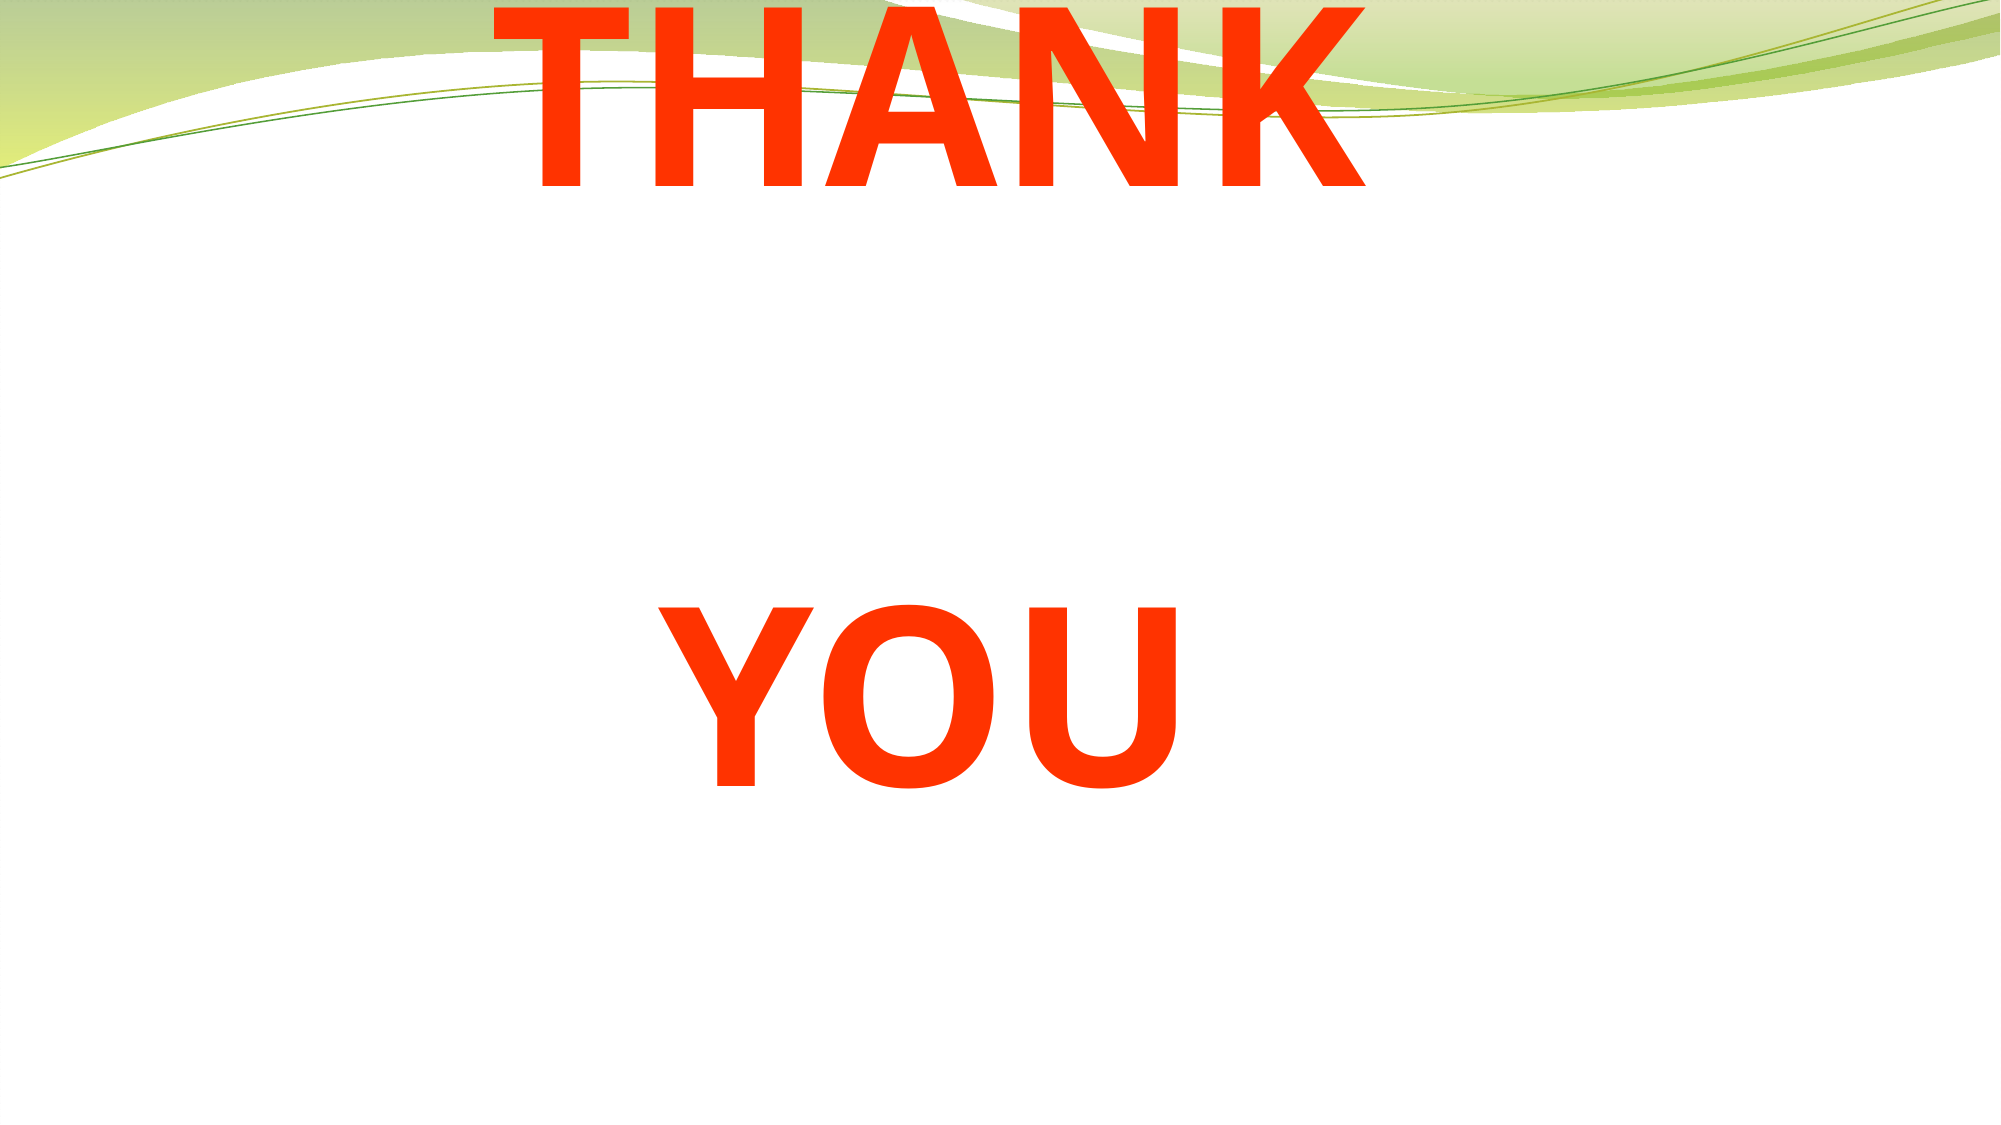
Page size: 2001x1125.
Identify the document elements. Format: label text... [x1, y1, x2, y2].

title THANK YOU [458, 212, 1399, 837]
